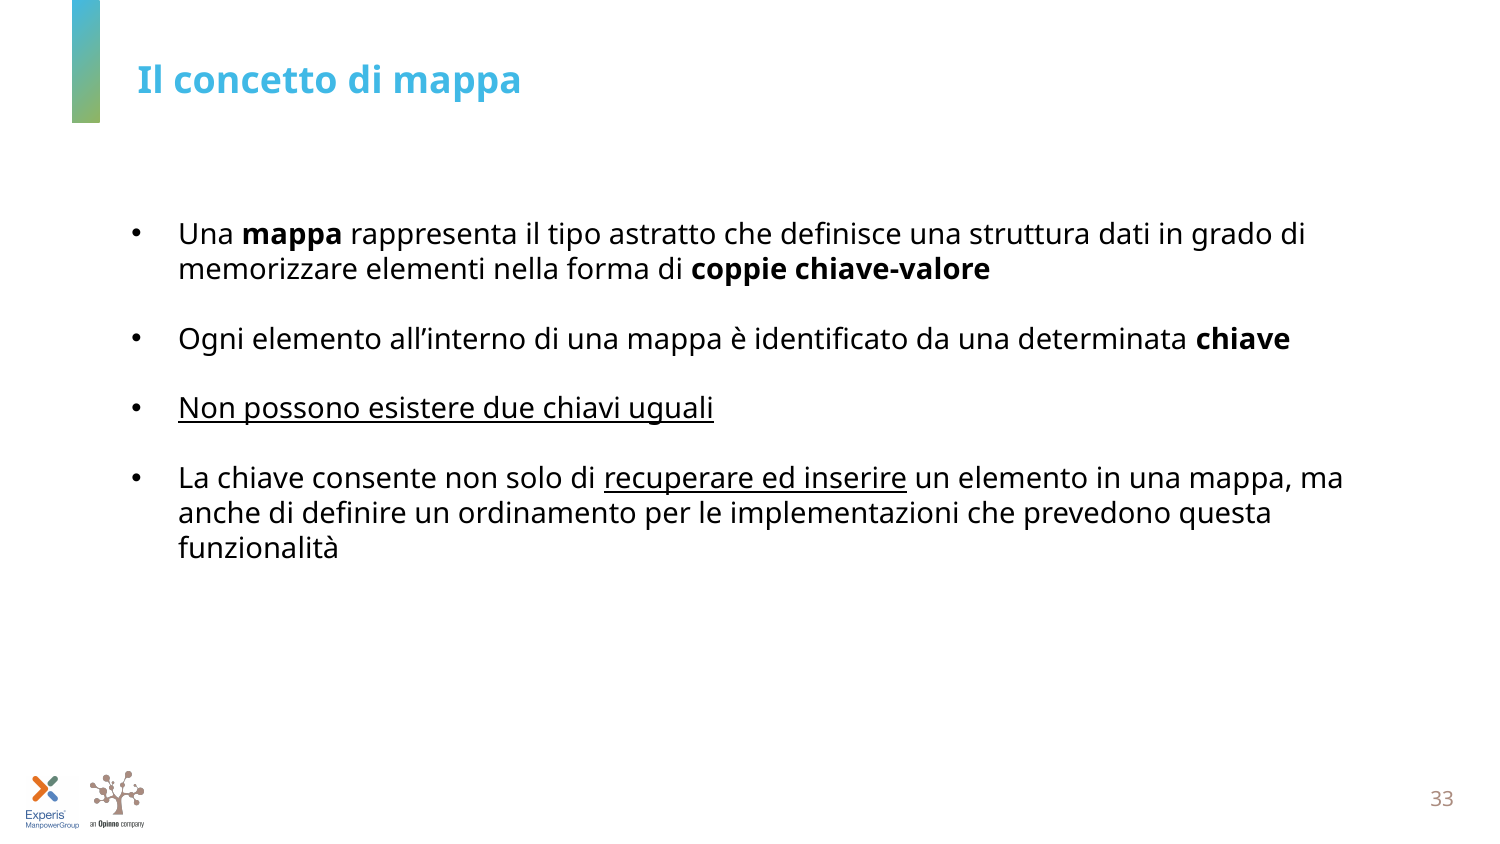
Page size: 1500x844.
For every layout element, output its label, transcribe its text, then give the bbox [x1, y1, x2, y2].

text_box Il concetto di mappa [126, 34, 1385, 123]
picture [90, 771, 144, 829]
text_box Una mappa rappresenta il tipo astratto che definisce una struttura dati in grado di memorizzare elementi nella forma di coppie chiave-valore Ogni elemento all’interno di una mappa è identificato da una determinata chiave Non possono esistere due chiavi uguali La chiave consente non solo di recuperare ed inserire un elemento in una mappa, ma anche di definire un ordinamento per le implementazioni che prevedono questa funzionalità [116, 207, 1384, 608]
text_box [72, 0, 100, 123]
text_box 33 [1384, 781, 1500, 818]
picture [25, 776, 80, 830]
